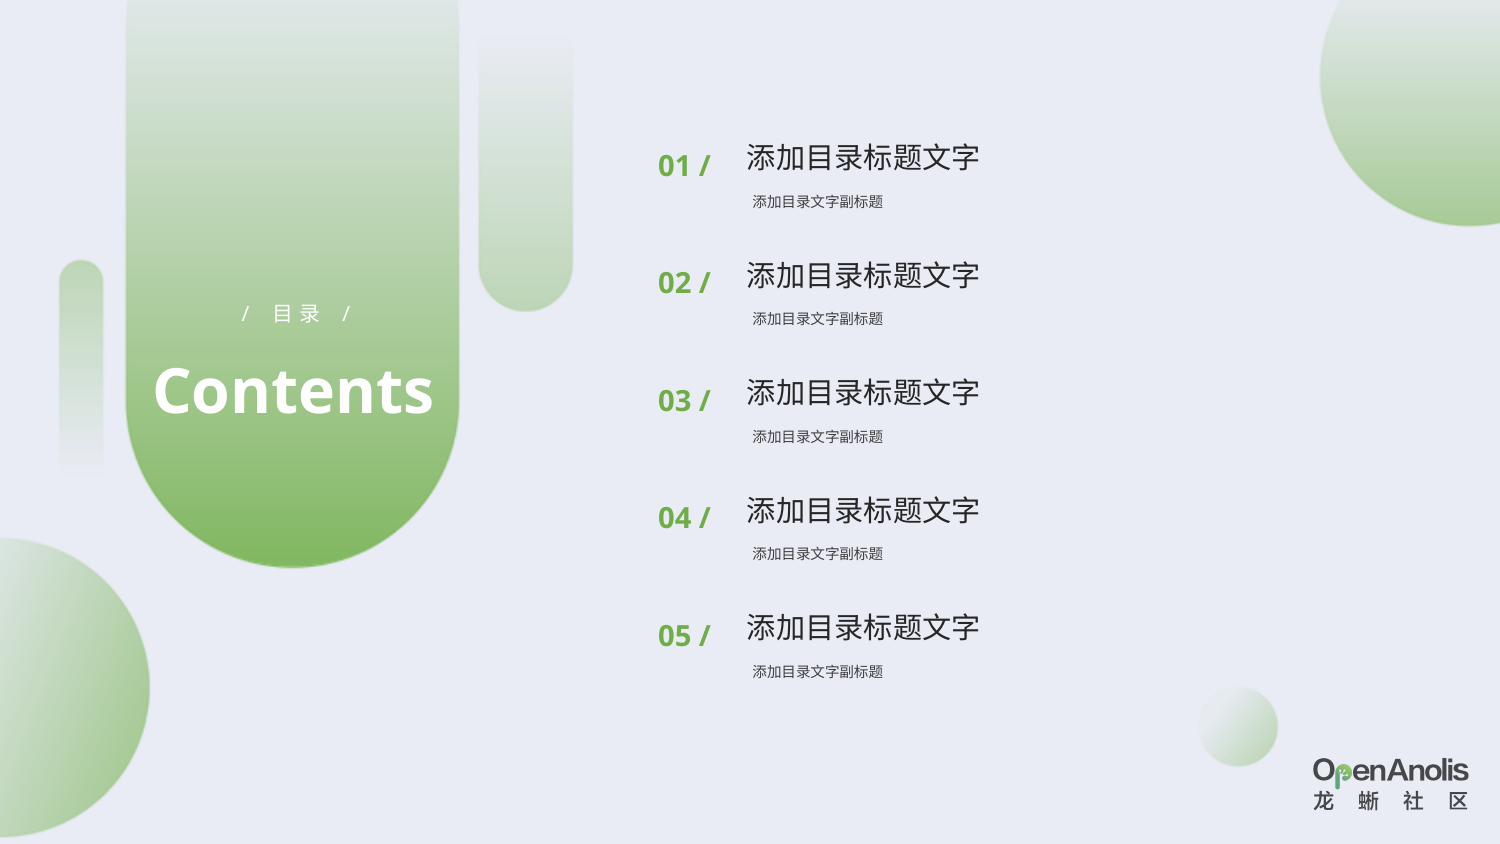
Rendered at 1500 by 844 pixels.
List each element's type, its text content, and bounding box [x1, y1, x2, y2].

text_box Contents [77, 329, 511, 434]
text_box / 目录 / [207, 293, 385, 334]
picture [0, 0, 1500, 844]
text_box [631, 484, 1118, 568]
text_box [631, 602, 1118, 685]
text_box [631, 249, 1118, 333]
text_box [631, 132, 1118, 215]
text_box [631, 367, 1118, 450]
